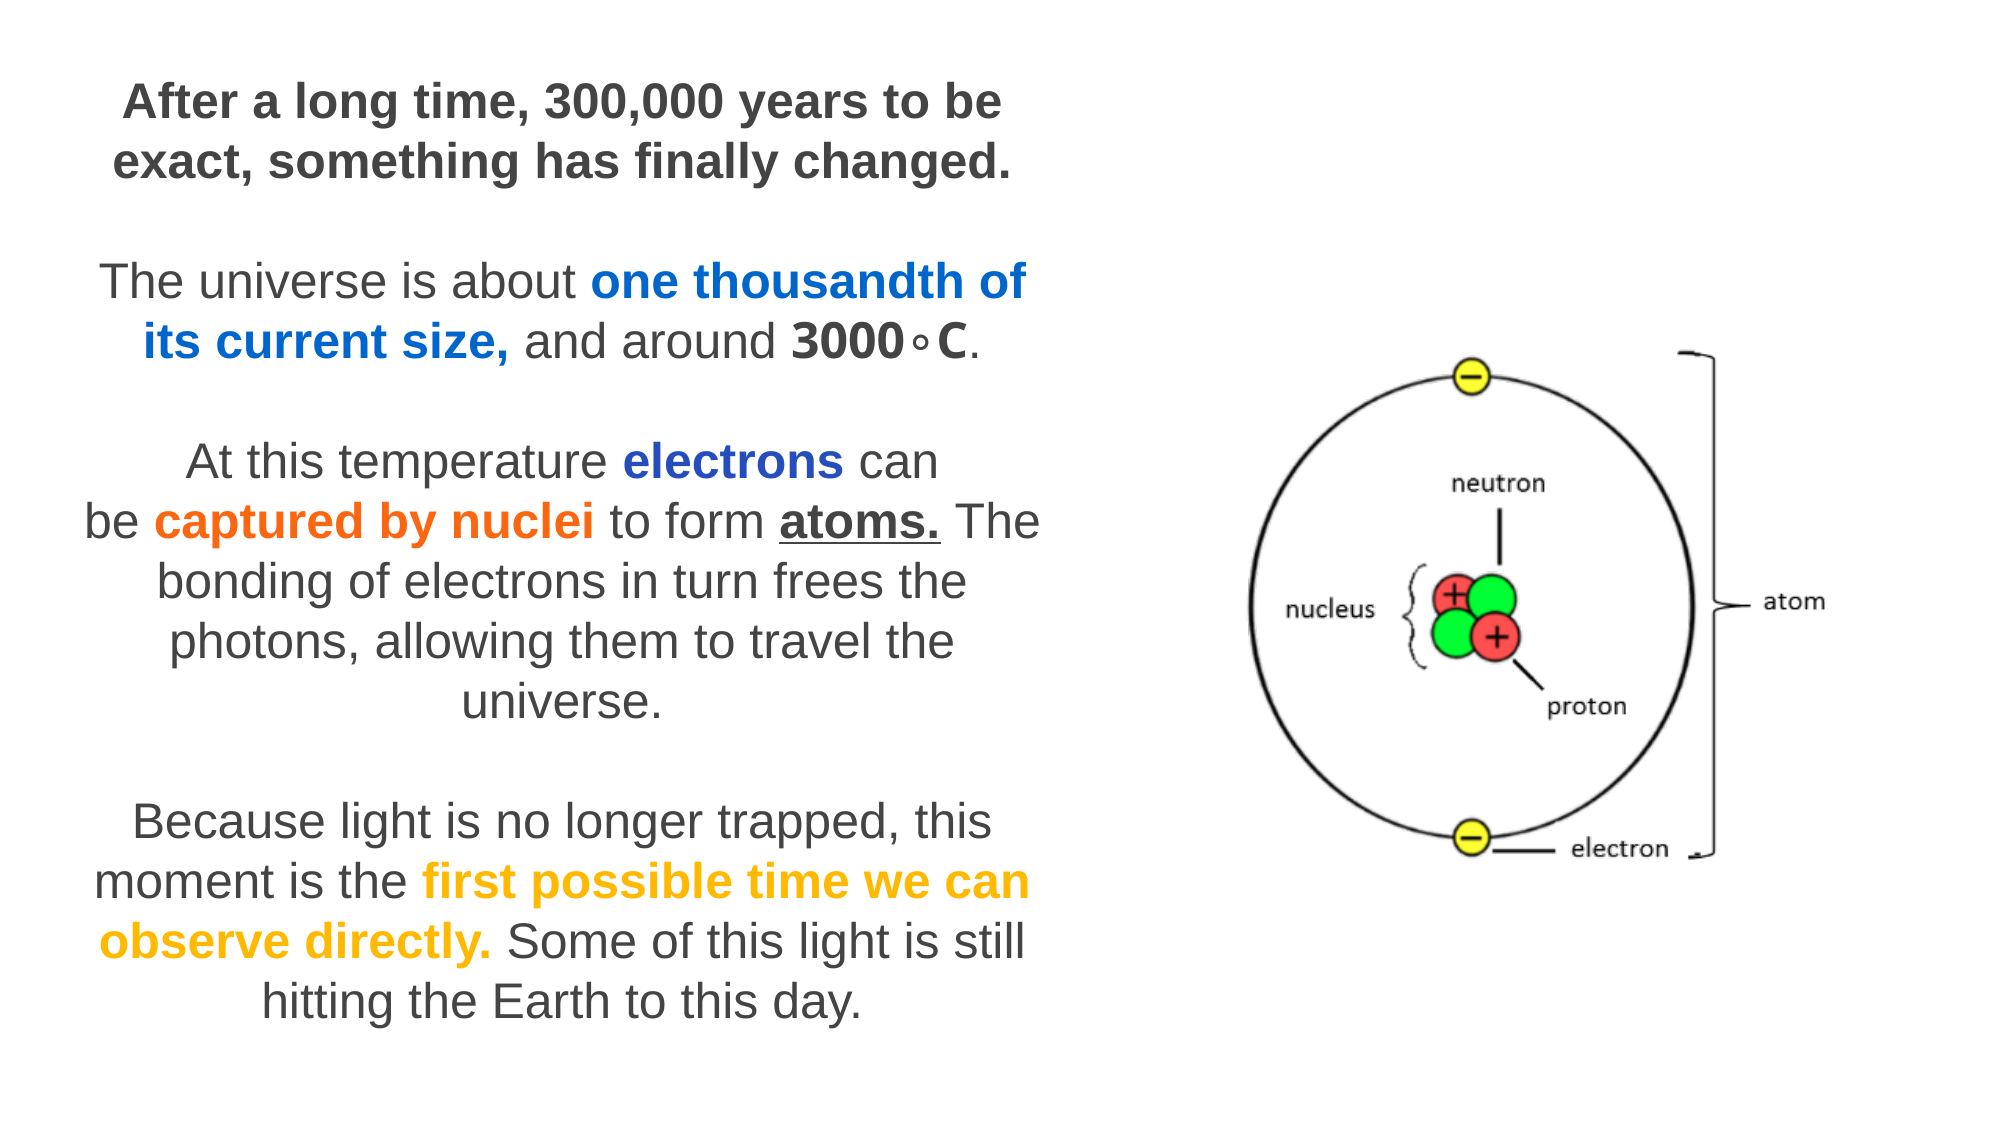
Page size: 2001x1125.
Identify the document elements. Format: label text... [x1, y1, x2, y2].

picture [1219, 331, 1845, 893]
text_box After a long time, 300,000 years to be exact, something has finally changed. The universe is about one thousandth of its current size, and around 3000∘C. At this temperature electrons can be captured by nuclei to form atoms. The bonding of electrons in turn frees the photons, allowing them to travel the universe. Because light is no longer trapped, this moment is the first possible time we can observe directly. Some of this light is still hitting the Earth to this day. [62, 61, 1063, 1037]
